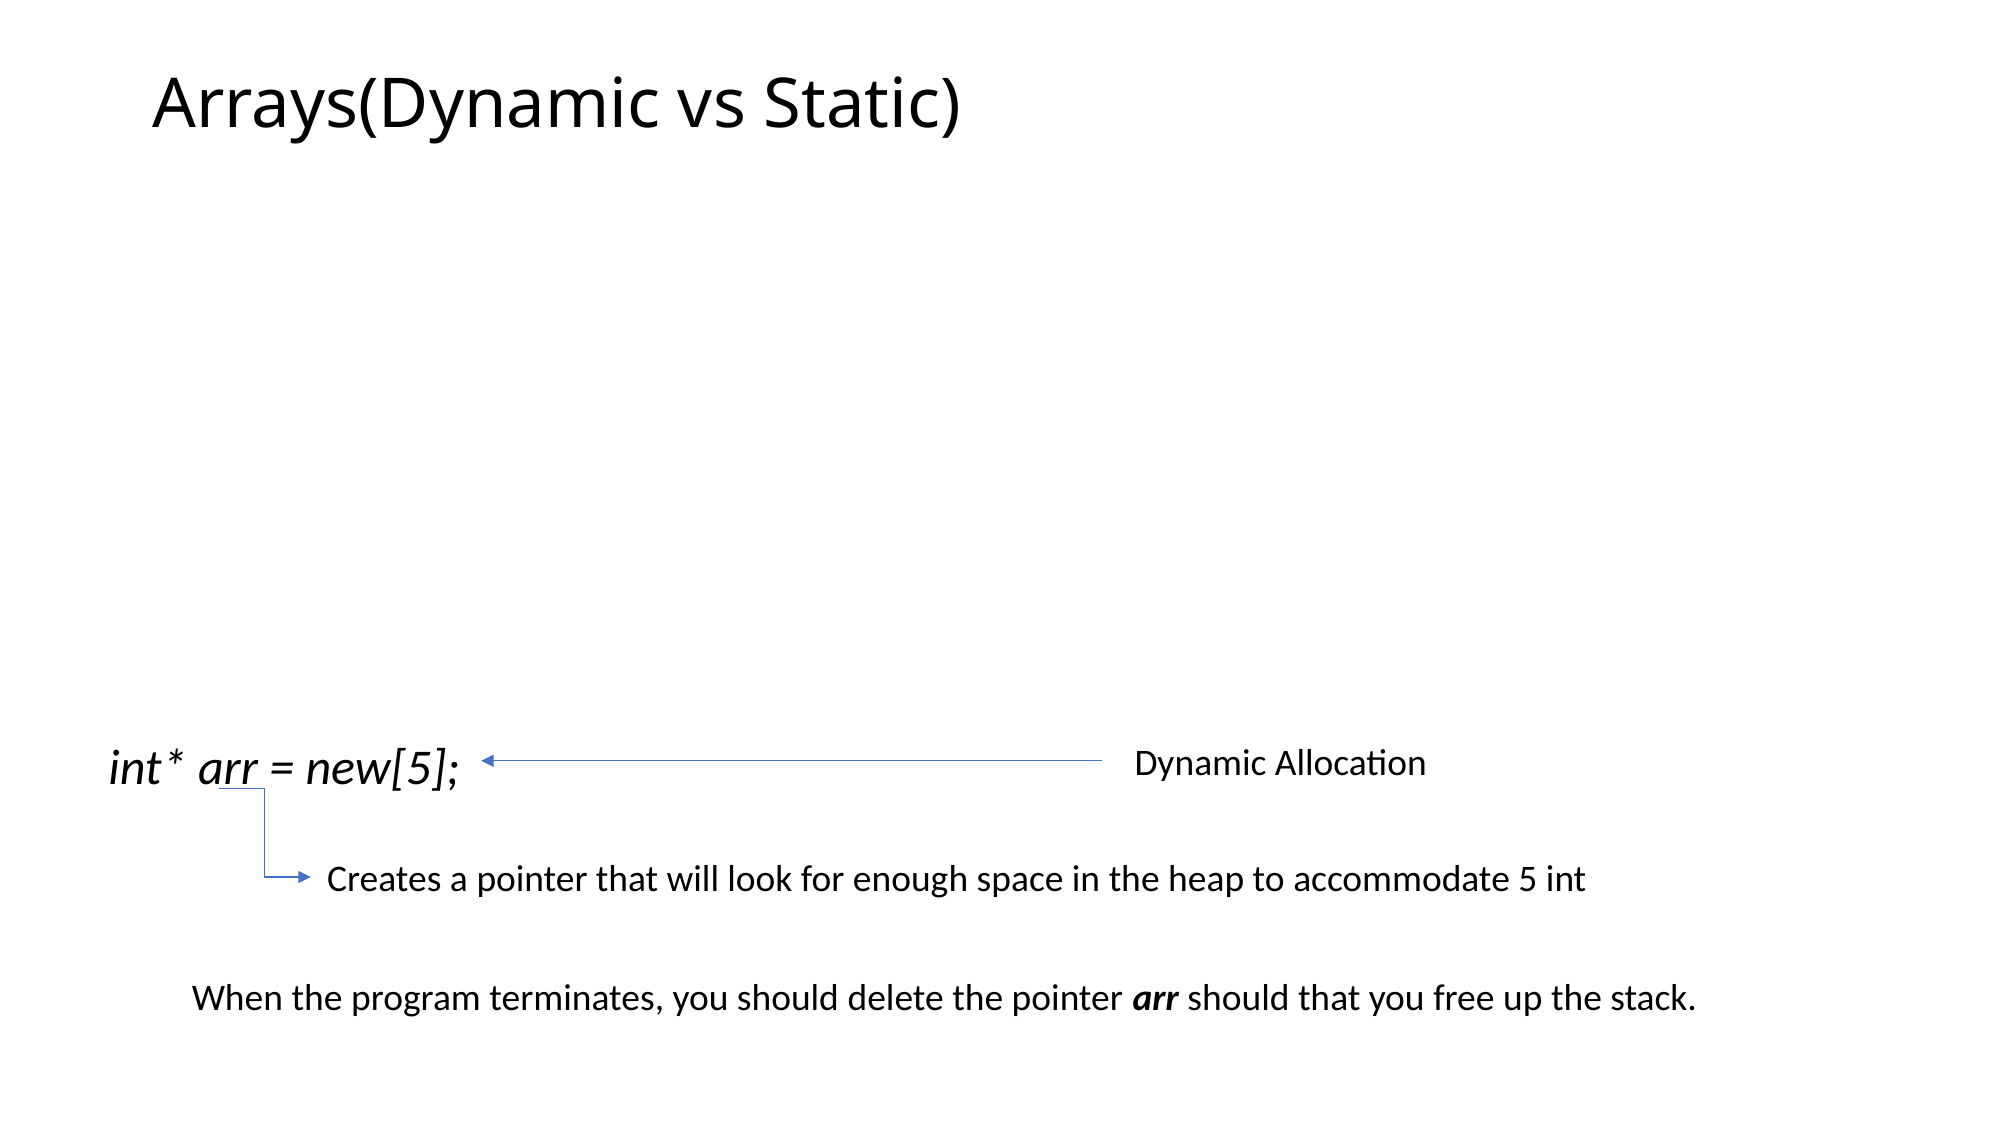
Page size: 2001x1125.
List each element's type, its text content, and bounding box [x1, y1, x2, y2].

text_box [218, 788, 311, 878]
text_box When the program terminates, you should delete the pointer arr should that you free up the stack. [177, 965, 1713, 1026]
list int* arr = new[5]; [18, 276, 1986, 929]
text_box Dynamic Allocation [1119, 730, 1443, 791]
title Arrays(Dynamic vs Static) [137, 59, 1863, 150]
text_box Creates a pointer that will look for enough space in the heap to accommodate 5 int [312, 846, 1603, 907]
